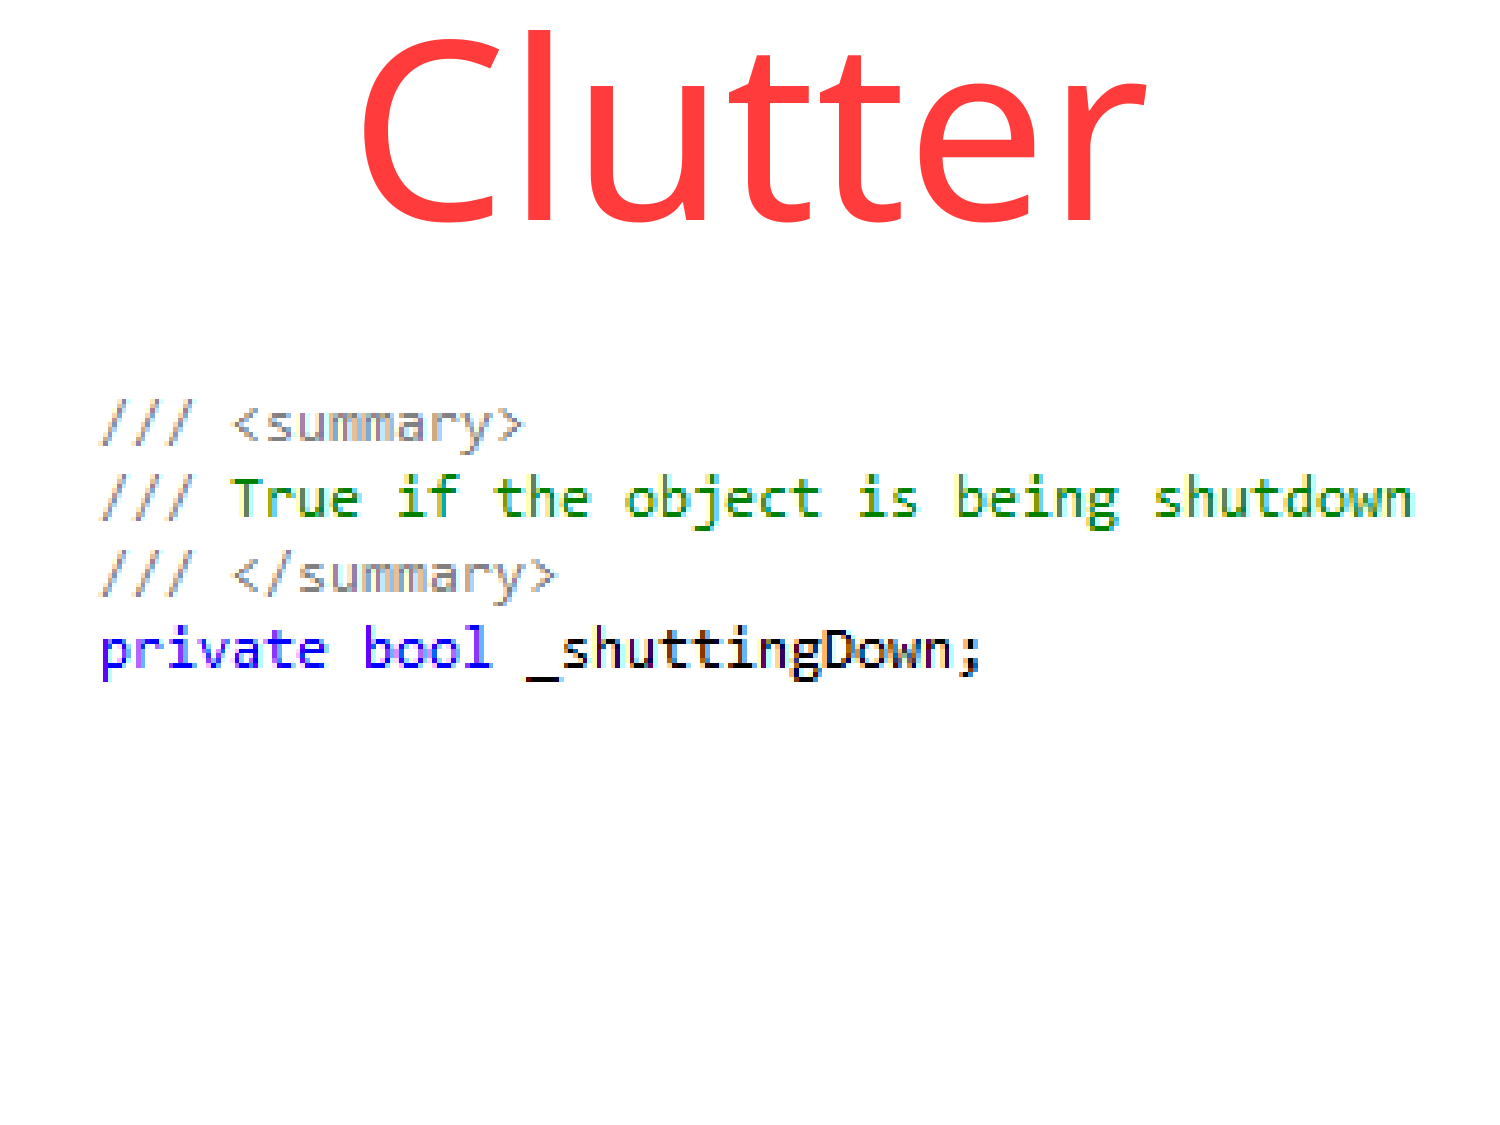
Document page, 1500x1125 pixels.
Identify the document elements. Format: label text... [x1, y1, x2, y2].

title Clutter [0, 0, 1500, 242]
picture [0, 371, 1500, 754]
